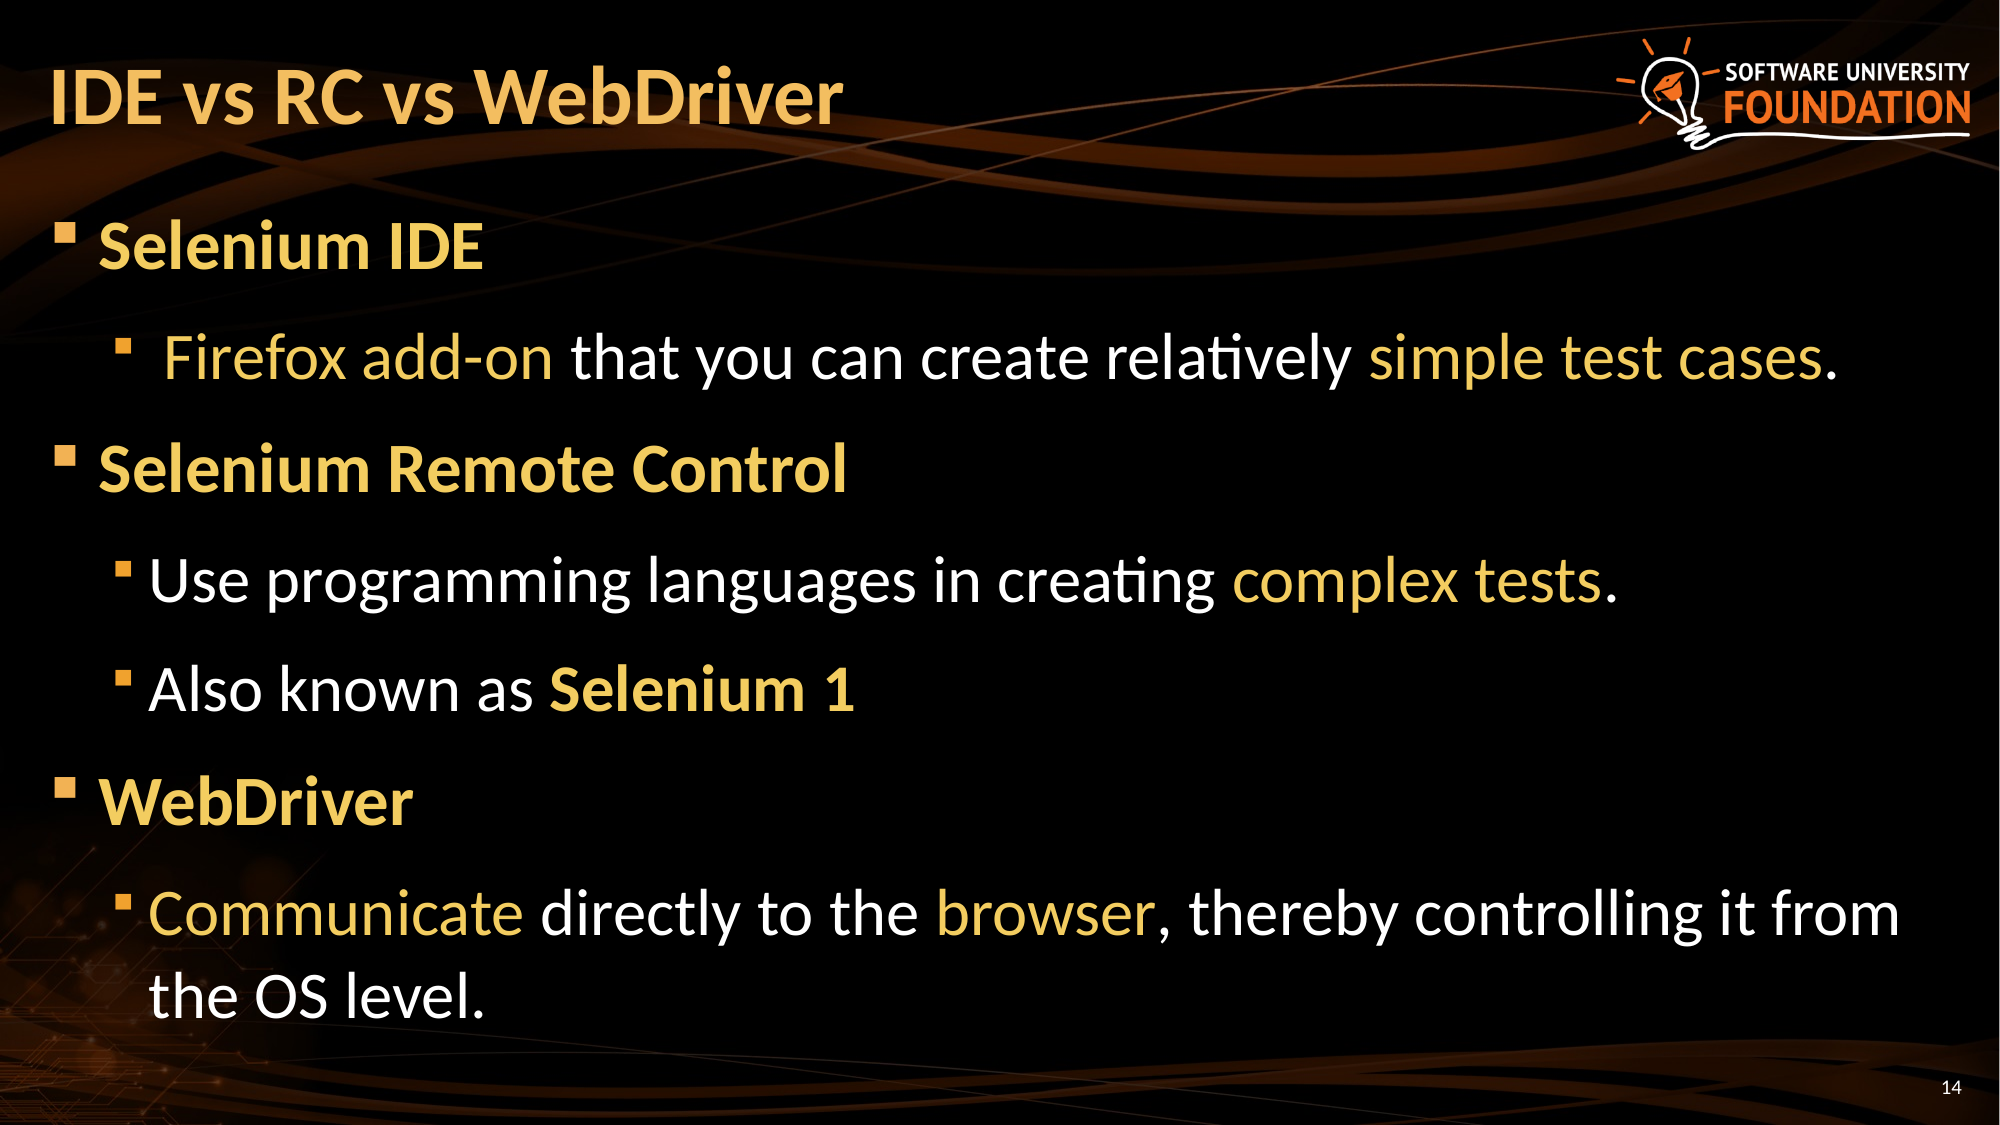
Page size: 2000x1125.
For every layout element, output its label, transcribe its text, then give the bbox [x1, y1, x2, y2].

title IDE vs RC vs WebDriver [30, 6, 1602, 189]
slide_number 14 [1938, 1070, 1968, 1103]
list Selenium IDE Firefox add-on that you can create relatively simple test cases. Selenium Remote Control Use programming languages in creating complex tests. Also known as Selenium 1 WebDriver Communicate directly to the browser, thereby controlling it from the OS level. [31, 188, 1938, 1103]
picture [0, 0, 2000, 1125]
